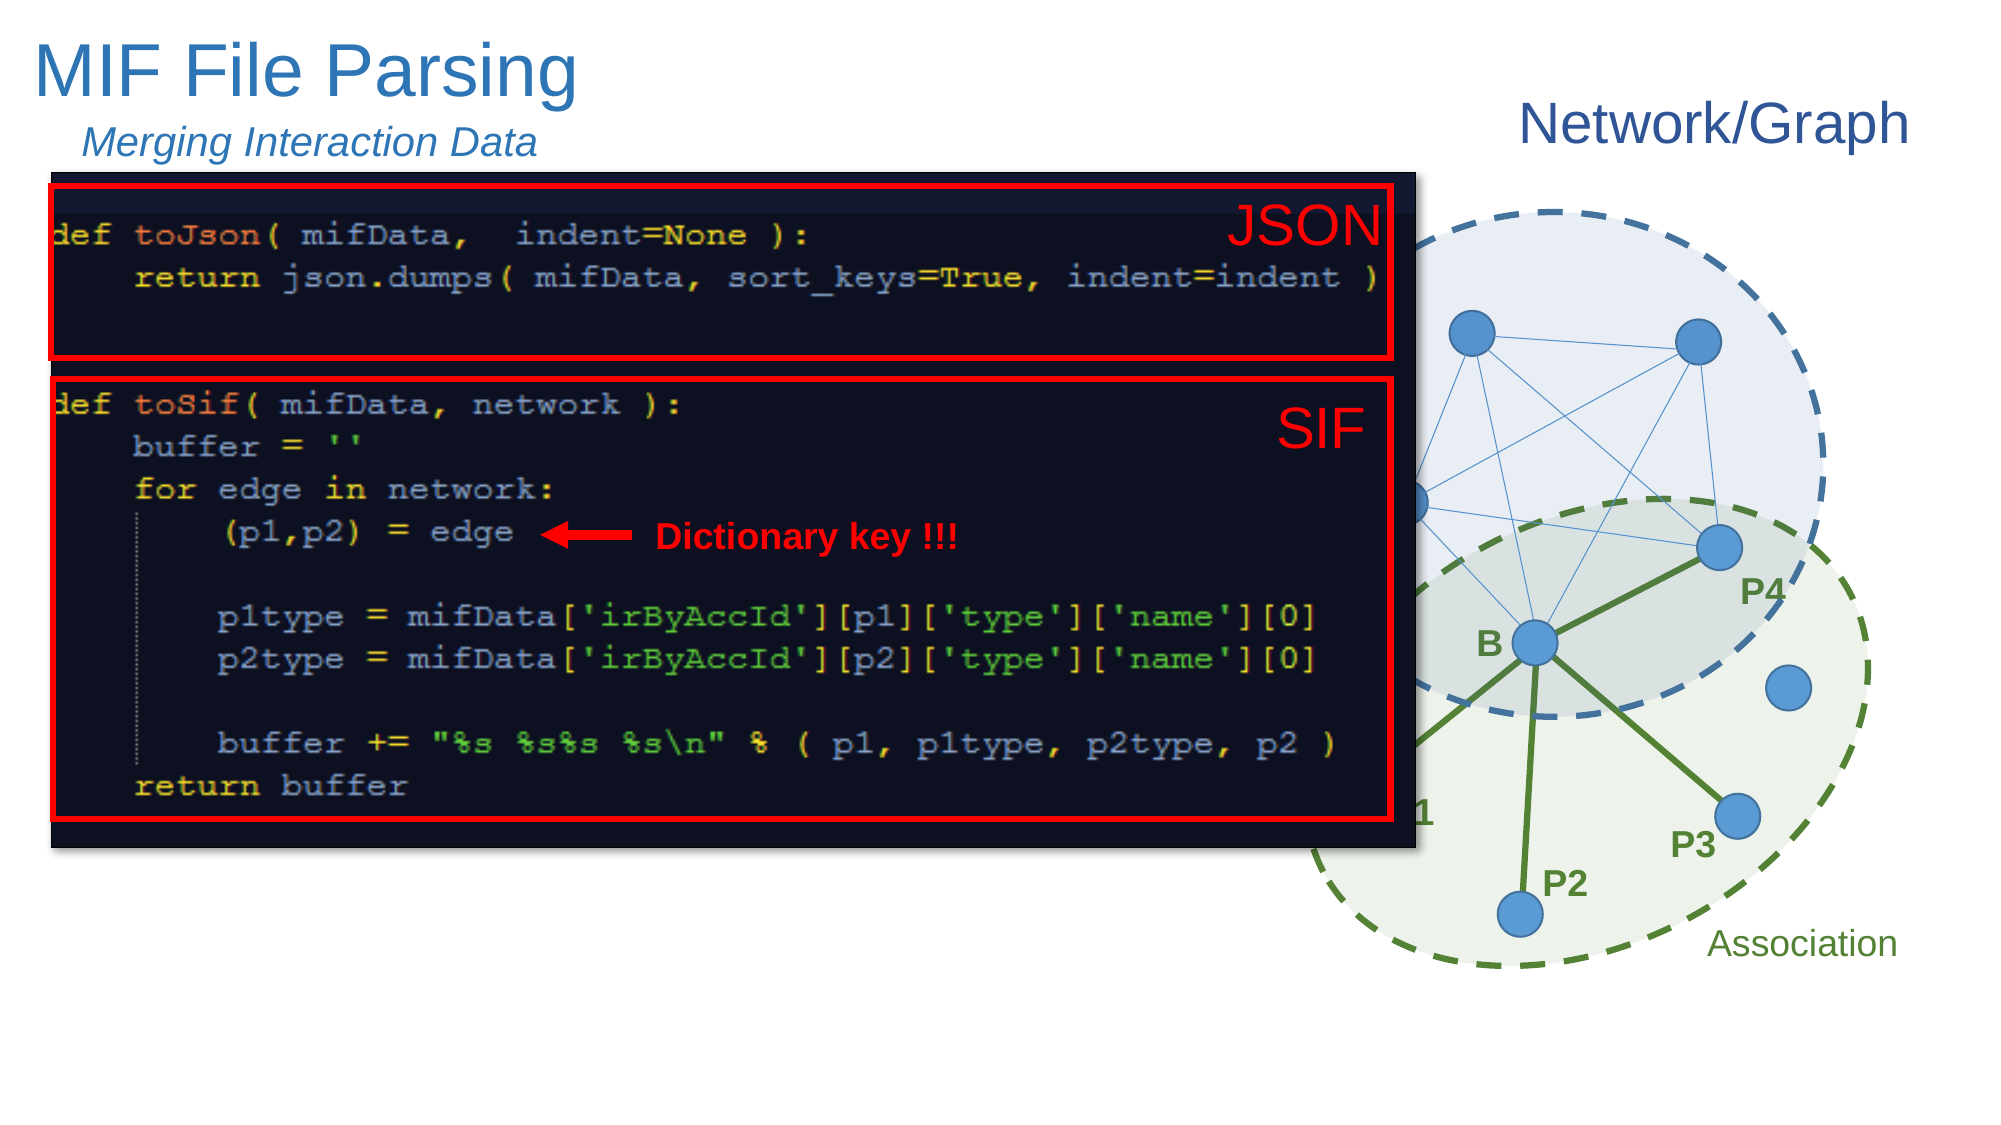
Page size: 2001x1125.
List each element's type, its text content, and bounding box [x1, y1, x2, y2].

picture [50, 172, 1416, 848]
text_box Merging Interaction Data [47, 107, 1439, 172]
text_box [52, 378, 1391, 819]
text_box MIF File Parsing [18, 13, 595, 119]
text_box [1416, 211, 1824, 717]
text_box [1288, 520, 1915, 973]
text_box Network/Graph [1503, 77, 1926, 163]
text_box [540, 504, 998, 566]
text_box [51, 179, 1407, 359]
